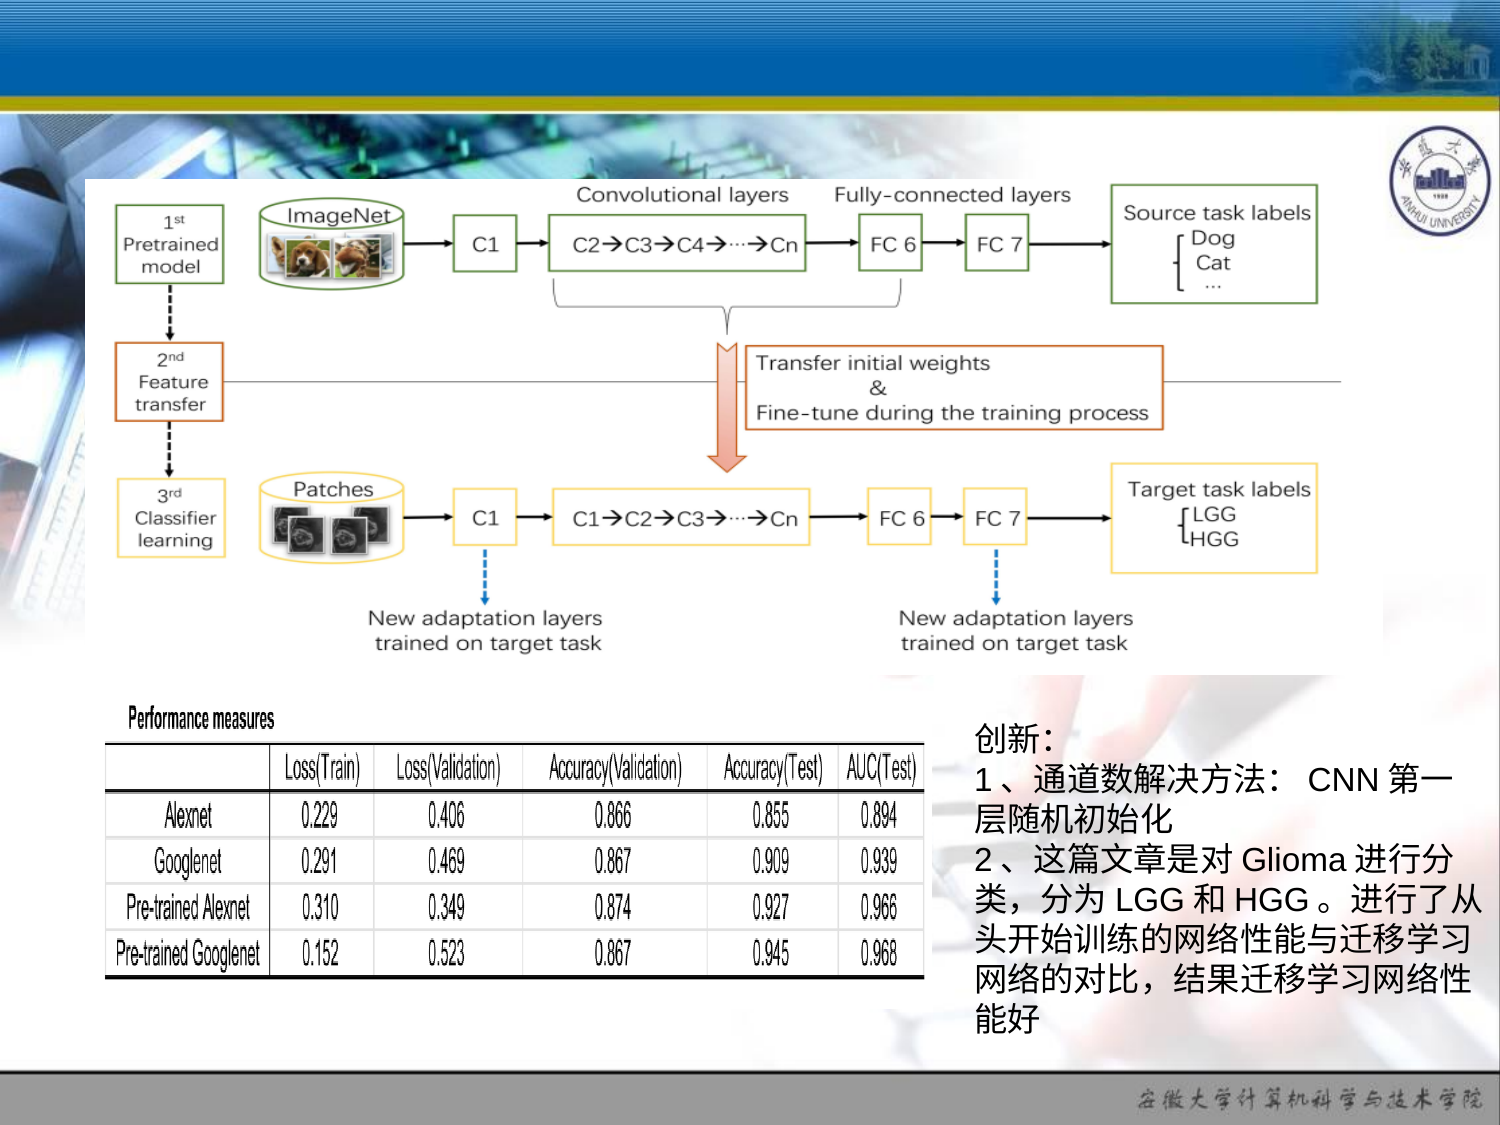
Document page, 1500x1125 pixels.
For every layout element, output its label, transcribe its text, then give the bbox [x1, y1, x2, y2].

picture [0, 0, 1500, 1125]
text_box 创新： 1、通道数解决方法：CNN第一层随机初始化 2、这篇文章是对Glioma进行分类，分为LGG和HGG。进行了从头开始训练的网络性能与迁移学习网络的对比，结果迁移学习网络性能好 [959, 710, 1500, 1046]
list [149, 255, 1500, 999]
